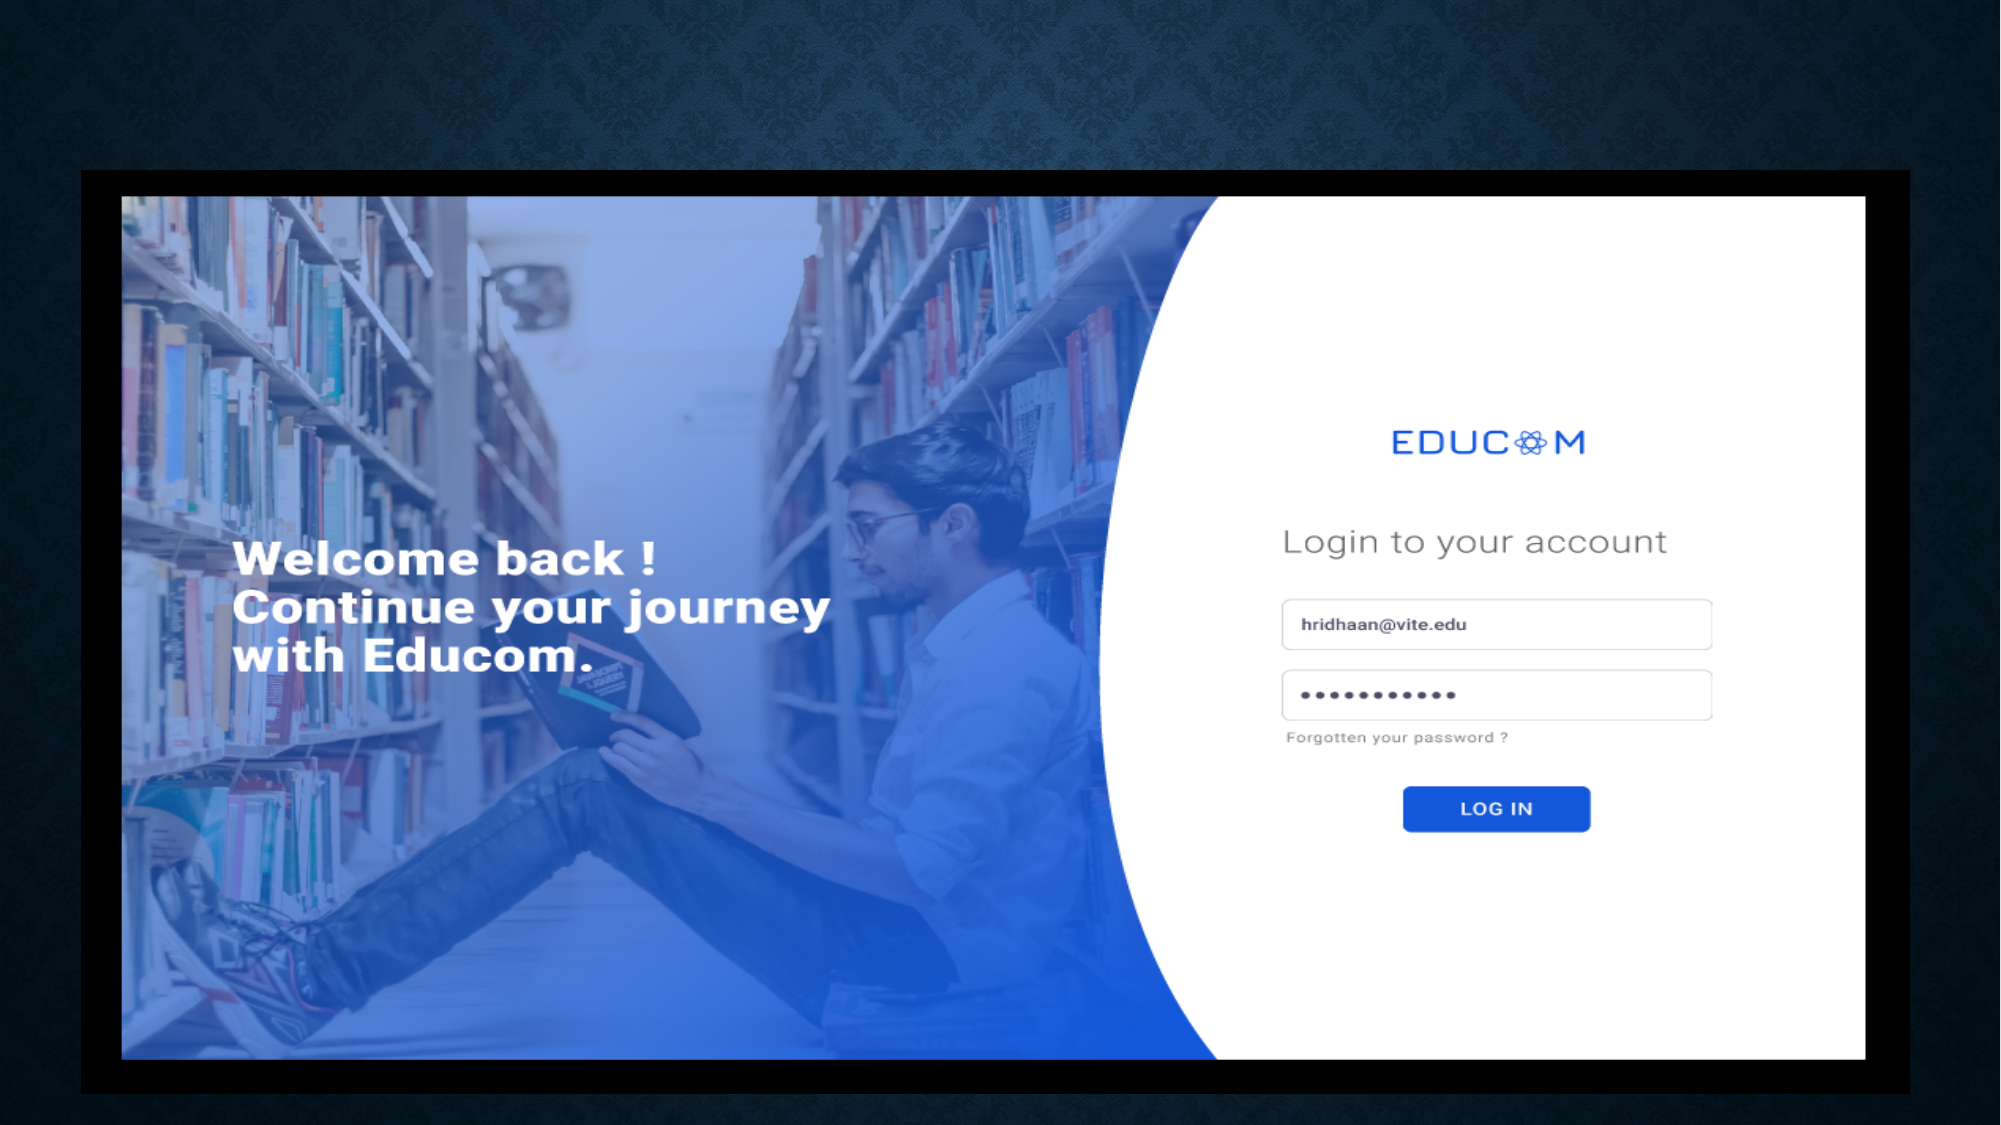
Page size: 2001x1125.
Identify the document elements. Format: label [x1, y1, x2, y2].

list [80, 169, 1910, 1095]
